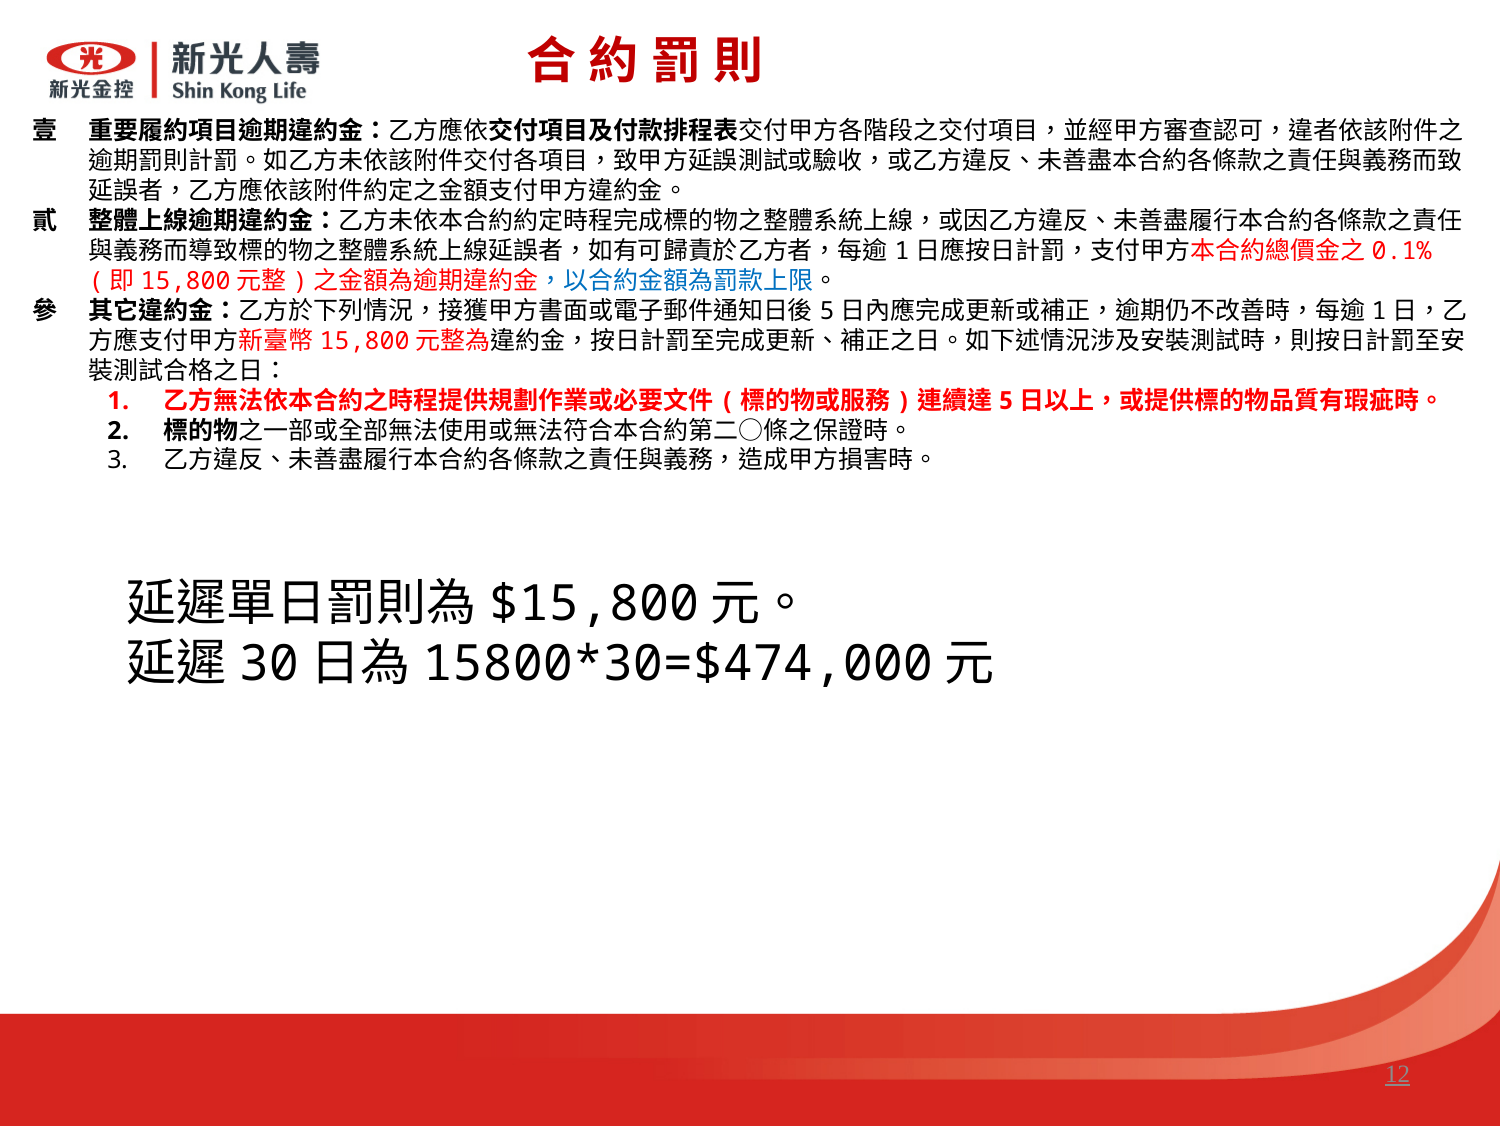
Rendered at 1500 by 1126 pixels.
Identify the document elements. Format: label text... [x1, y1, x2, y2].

text_box 延遲單日罰則為$15,800元。 延遲30日為15800*30=$474,000元 [112, 562, 1282, 698]
picture [0, 0, 1500, 1126]
slide_number 12 [1074, 1042, 1425, 1103]
text_box 合約罰則 [53, 20, 1237, 107]
text_box 重要履約項目逾期違約金：乙方應依交付項目及付款排程表交付甲方各階段之交付項目，並經甲方審查認可，違者依該附件之逾期罰則計罰。如乙方未依該附件交付各項目，致甲方延誤測試或驗收，或乙方違反、未善盡本合約各條款之責任與義務而致延誤者，乙方應依該附件約定之金額支付甲方違約金。 整體上線逾期違約金：乙方未依本合約約定時程完成標的物之整體系統上線，或因乙方違反、未善盡履行本合約各條款之責任與義務而導致標的物之整體系統上線延誤者，如有可歸責於乙方者，每逾1日應按日計罰，支付甲方本合約總價金之0.1% (即15,800元整)之金額為逾期違約金，以合約金額為罰款上限。 其它違約金：乙方於下列情況，接獲甲方書面或電子郵件通知日後5日內應完成更新或補正，逾期仍不改善時，每逾1日，乙方應支付甲方新臺幣15,800元整為違約金，按日計罰至完成更新、補正之日。如下述情況涉及安裝測試時，則按日計罰至安裝測試合格之日： 乙方無法依本合約之時程提供規劃作業或必要文件(標的物或服務)連續達5日以上，或提供標的物品質有瑕疵時。 標的物之一部或全部無法使用或無法符合本合約第二○條之保證時。 乙方違反、未善盡履行本合約各條款之責任與義務，造成甲方損害時。 [17, 107, 1500, 482]
